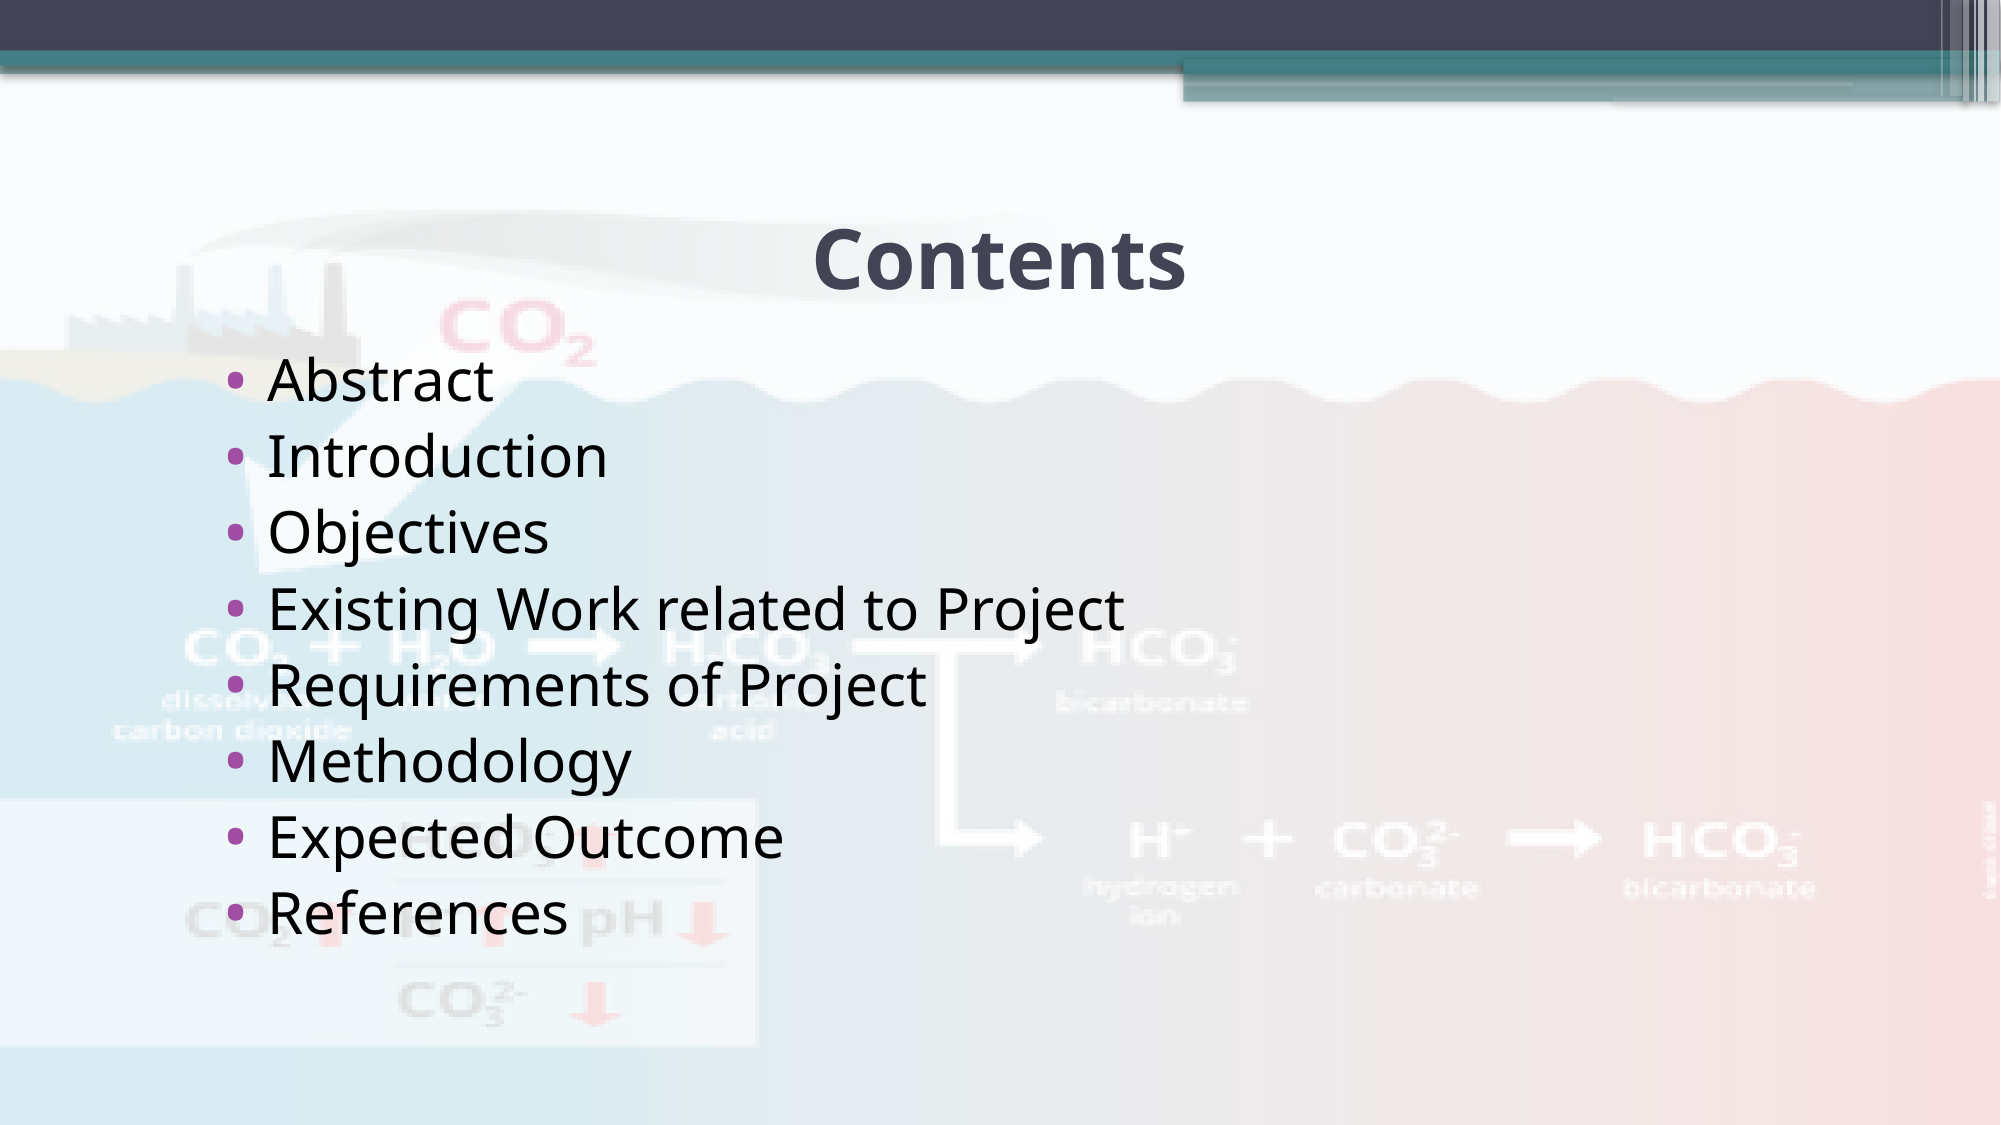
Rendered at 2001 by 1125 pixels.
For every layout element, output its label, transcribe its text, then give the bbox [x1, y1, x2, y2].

title Contents [99, 187, 1900, 325]
list Abstract Introduction Objectives Existing Work related to Project Requirements of Project Methodology Expected Outcome References [192, 336, 1782, 1025]
